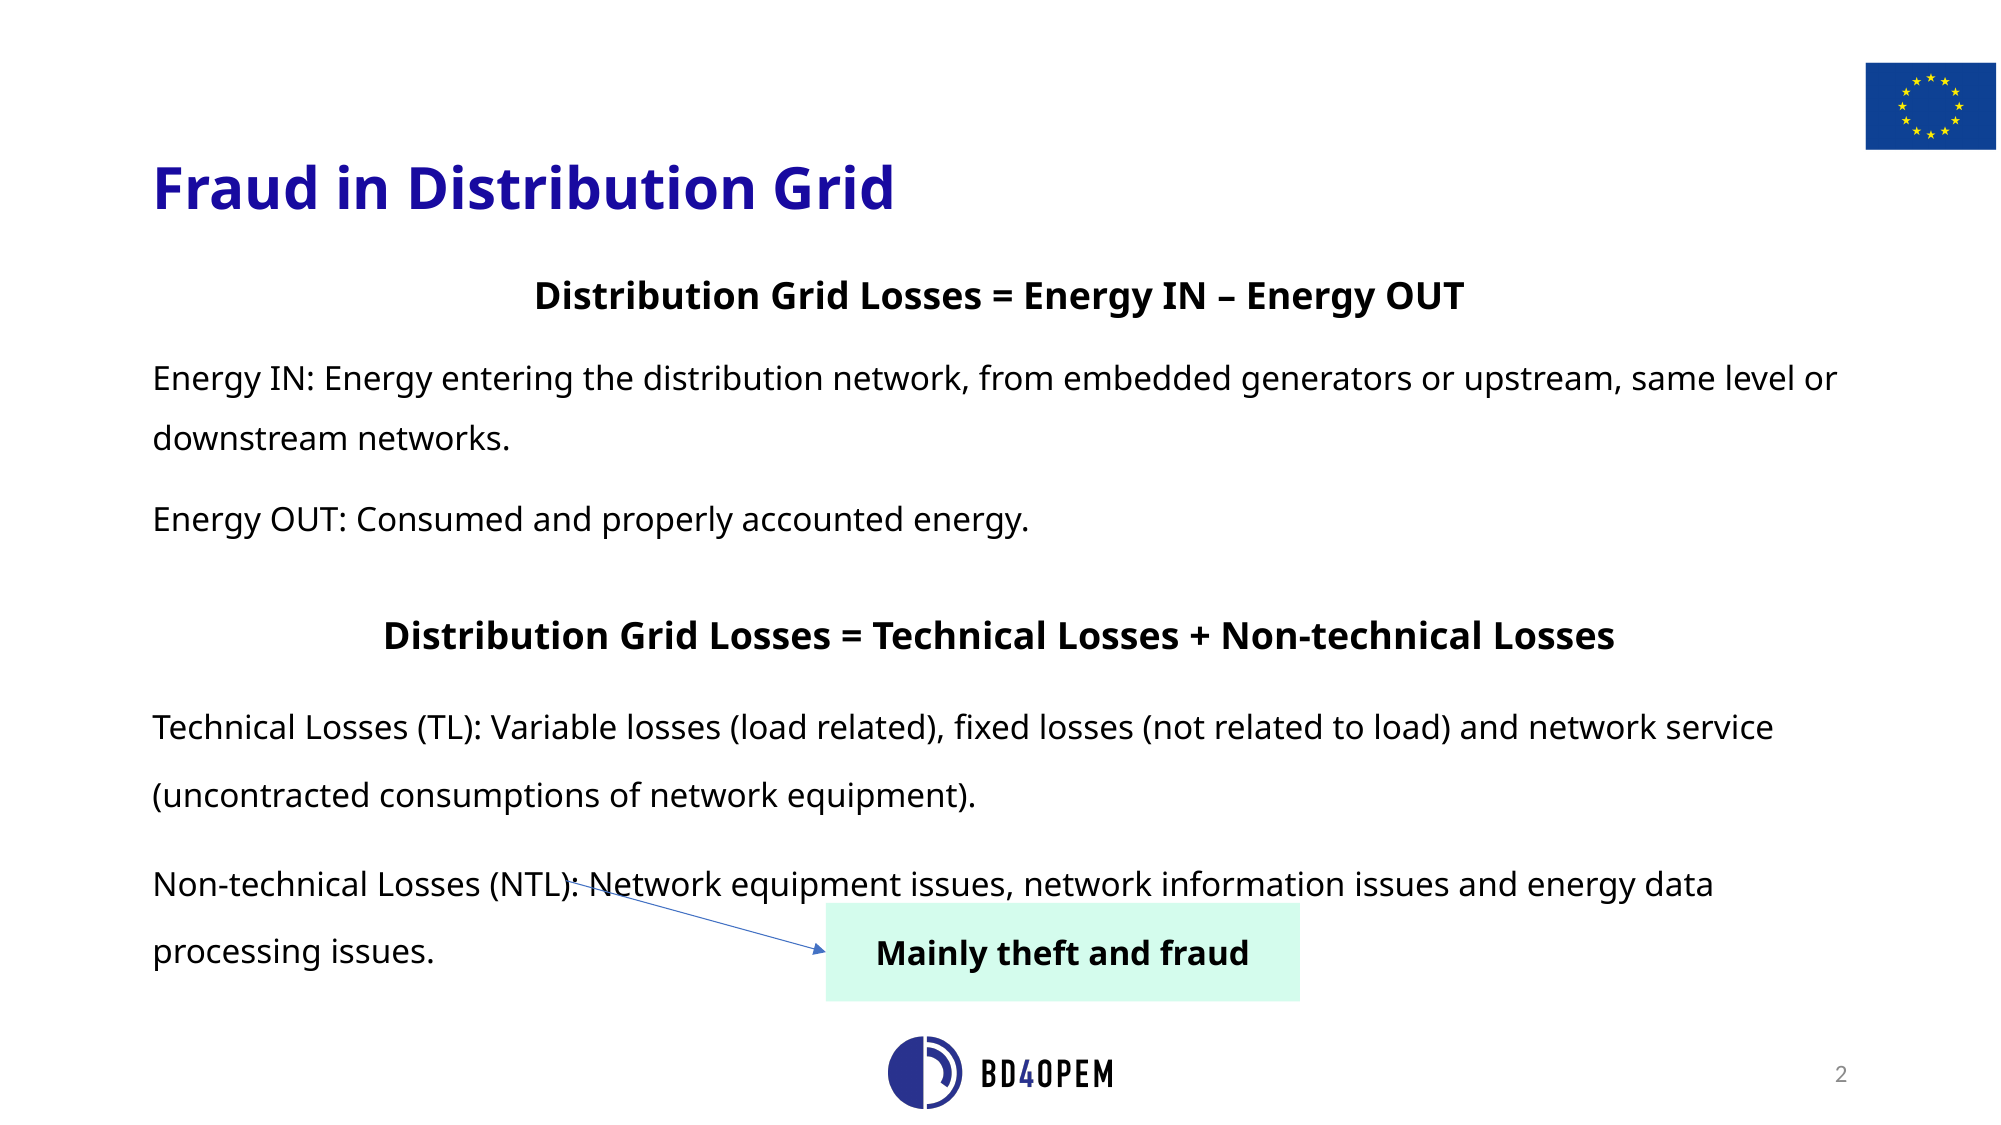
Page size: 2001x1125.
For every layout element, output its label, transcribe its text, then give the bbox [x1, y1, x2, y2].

title Fraud in Distribution Grid [137, 59, 1863, 241]
list Distribution Grid Losses = Technical Losses + Non-technical Losses Technical Losses (TL): Variable losses (load related), fixed losses (not related to load) and network service (uncontracted consumptions of network equipment). Non-technical Losses (NTL): Network equipment issues, network information issues and energy data processing issues. [137, 591, 1863, 1020]
picture [1863, 59, 2000, 159]
text_box Mainly theft and fraud [825, 902, 1301, 1002]
slide_number 2 [1412, 1042, 1863, 1103]
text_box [565, 880, 826, 953]
picture [870, 1020, 1130, 1125]
text_box Distribution Grid Losses = Energy IN – Energy OUT Energy IN: Energy entering the distribution network, from embedded generators or upstream, same level or downstream networks. Energy OUT: Consumed and properly accounted energy. [137, 241, 1863, 591]
